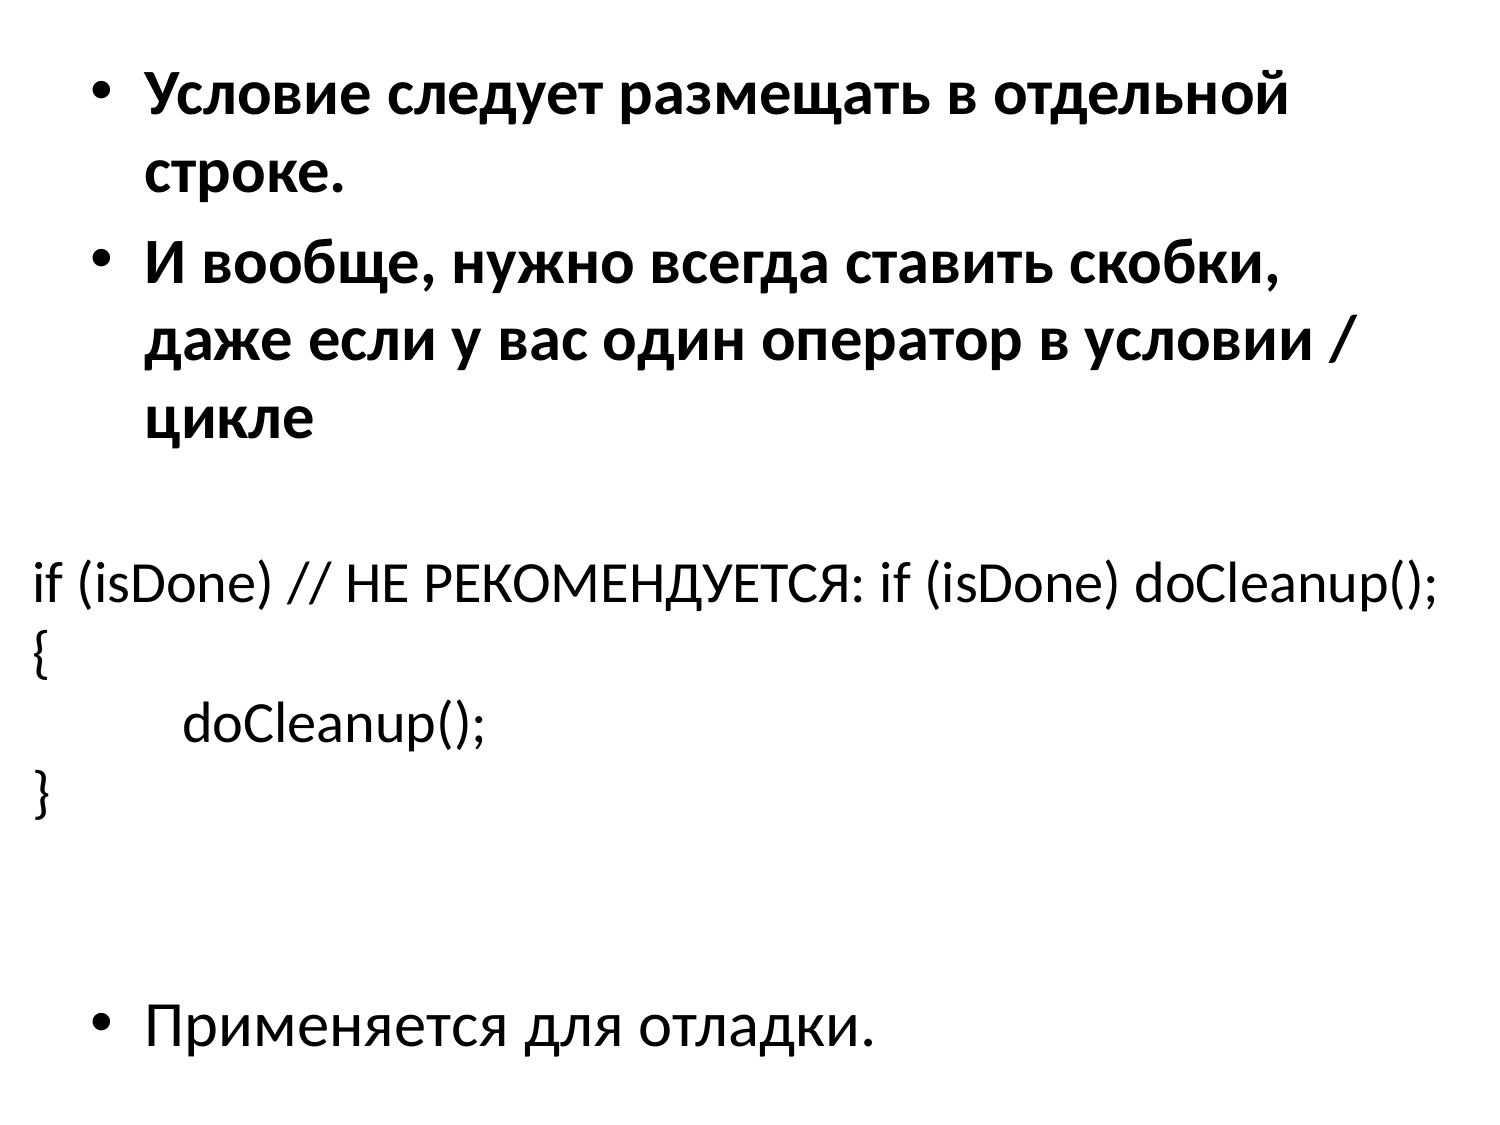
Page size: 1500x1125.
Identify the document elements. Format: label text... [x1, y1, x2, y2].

list Условие следует размещать в отдельной строке. И вообще, нужно всегда ставить скобки, даже если у вас один оператор в условии / цикле Применяется для отладки. [75, 42, 1425, 536]
list Условие следует размещать в отдельной строке. И вообще, нужно всегда ставить скобки, даже если у вас один оператор в условии / цикле Применяется для отладки. [75, 832, 1425, 1071]
text_box if (isDone) // НЕ РЕКОМЕНДУЕТСЯ: if (isDone) doCleanup(); { doCleanup(); } [17, 536, 1459, 832]
